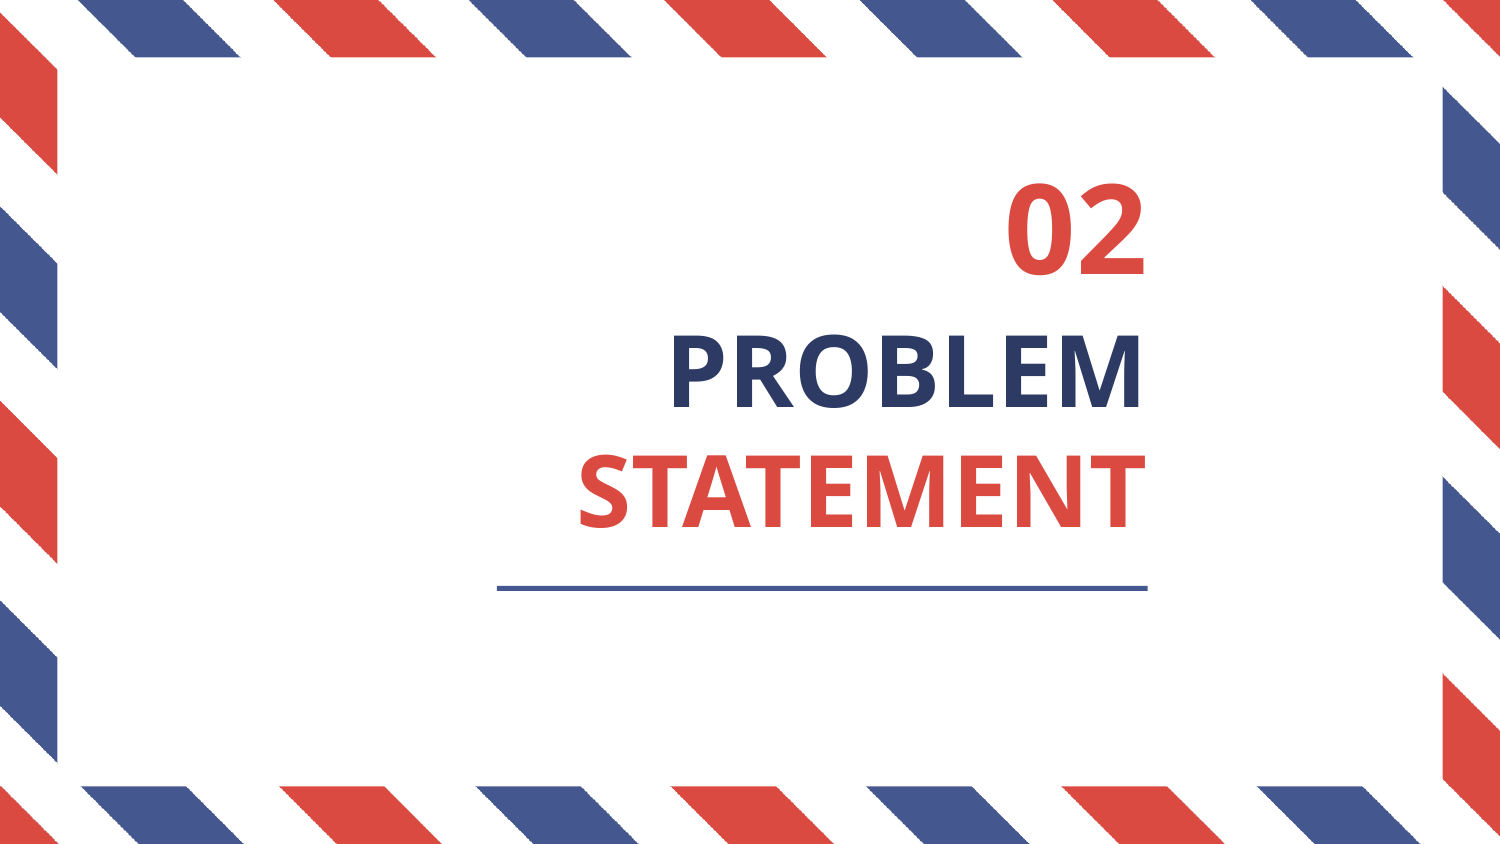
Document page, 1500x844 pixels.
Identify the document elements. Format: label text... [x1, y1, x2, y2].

picture [0, 0, 1500, 844]
title 02 [945, 152, 1163, 296]
title PROBLEM STATEMENT [337, 323, 1163, 563]
text_box [496, 585, 1148, 591]
